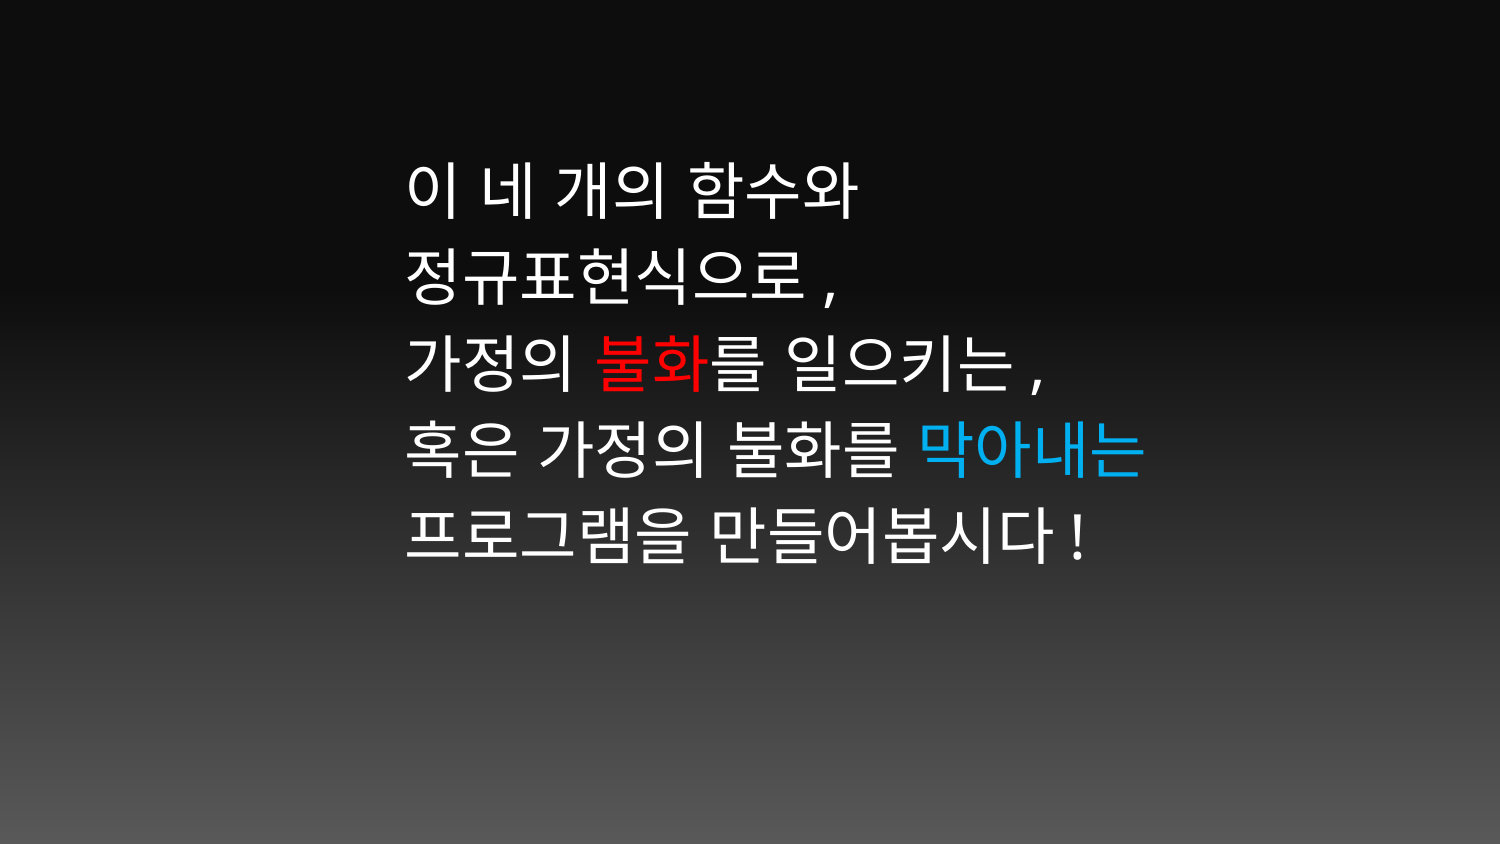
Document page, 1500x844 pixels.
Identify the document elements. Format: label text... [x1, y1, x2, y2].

text_box 이 네 개의 함수와 정규표현식으로, 가정의 불화를 일으키는, 혹은 가정의 불화를 막아내는 프로그램을 만들어봅시다! [389, 126, 1270, 684]
